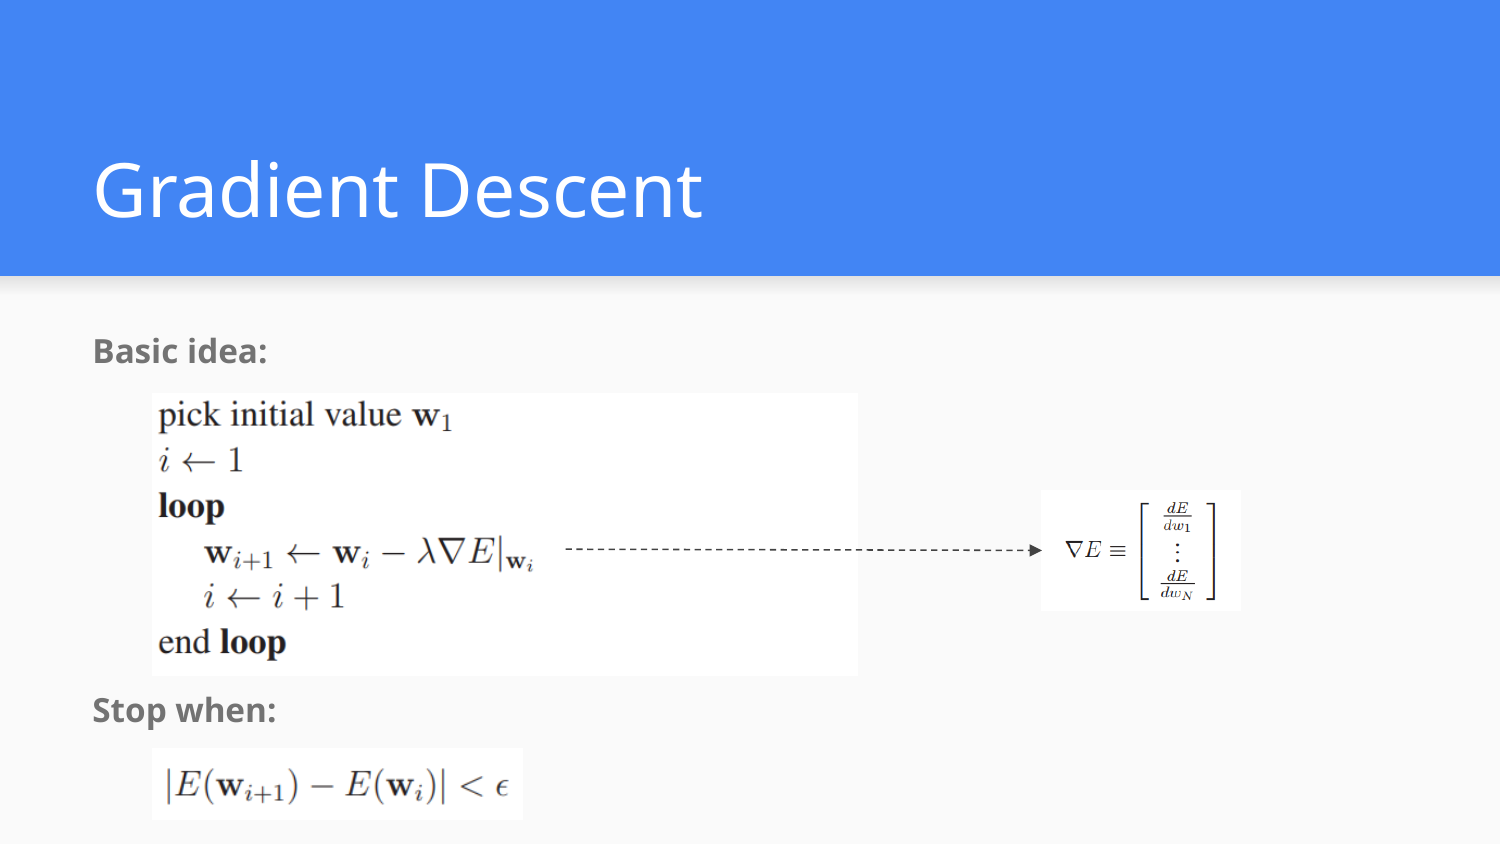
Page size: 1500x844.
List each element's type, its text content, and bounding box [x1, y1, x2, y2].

list Basic idea: Stop when: [77, 314, 1427, 377]
picture [152, 392, 858, 676]
picture [1041, 489, 1241, 612]
title Gradient Descent [77, 121, 1427, 248]
picture [152, 748, 523, 820]
